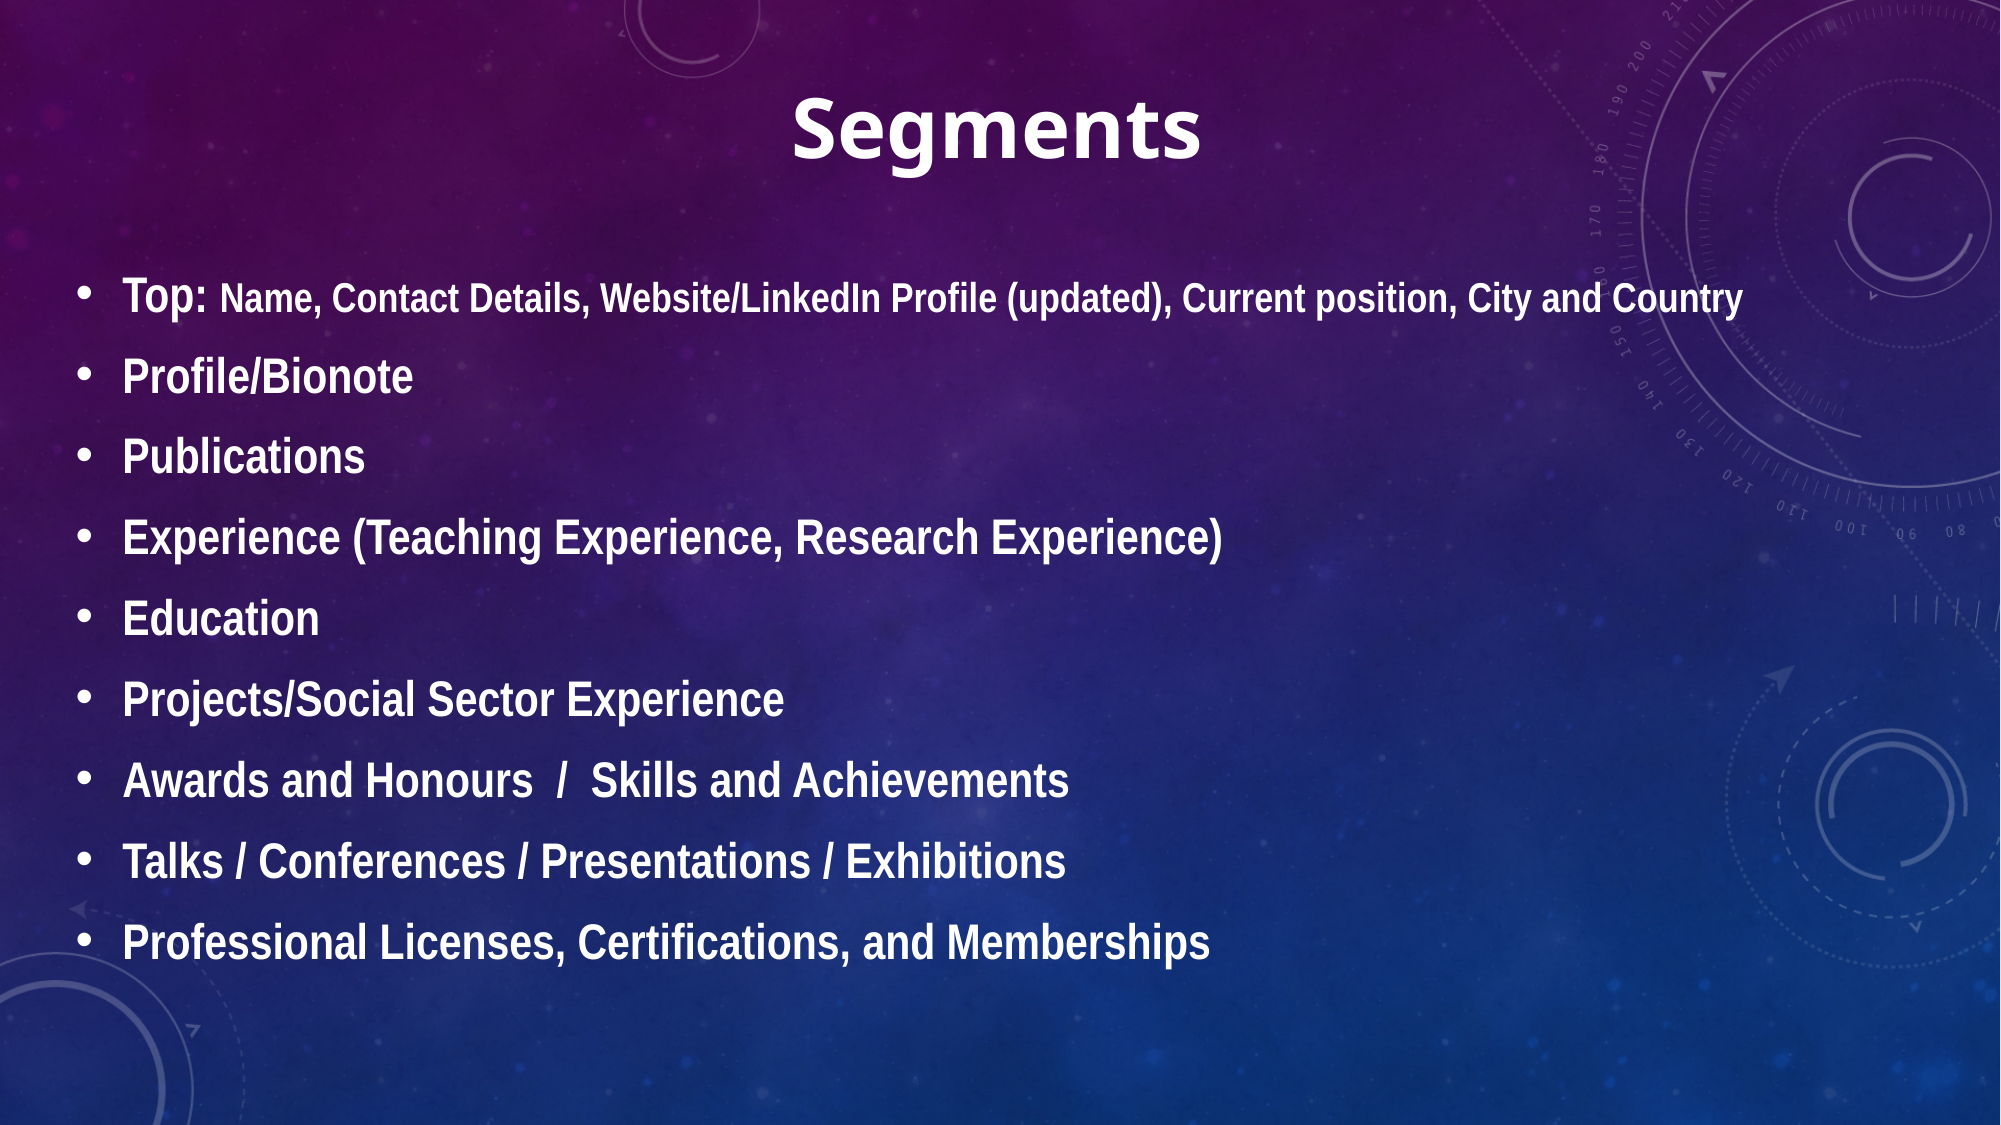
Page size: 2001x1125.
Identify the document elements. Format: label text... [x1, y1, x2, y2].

list Segments Top: Name, Contact Details, Website/LinkedIn Profile (updated), Current position, City and Country Profile/Bionote Publications Experience (Teaching Experience, Research Experience) Education Projects/Social Sector Experience Awards and Honours / Skills and Achievements Talks / Conferences / Presentations / Exhibitions Professional Licenses, Certifications, and Memberships [60, 24, 1956, 1087]
picture [0, 0, 2001, 1125]
